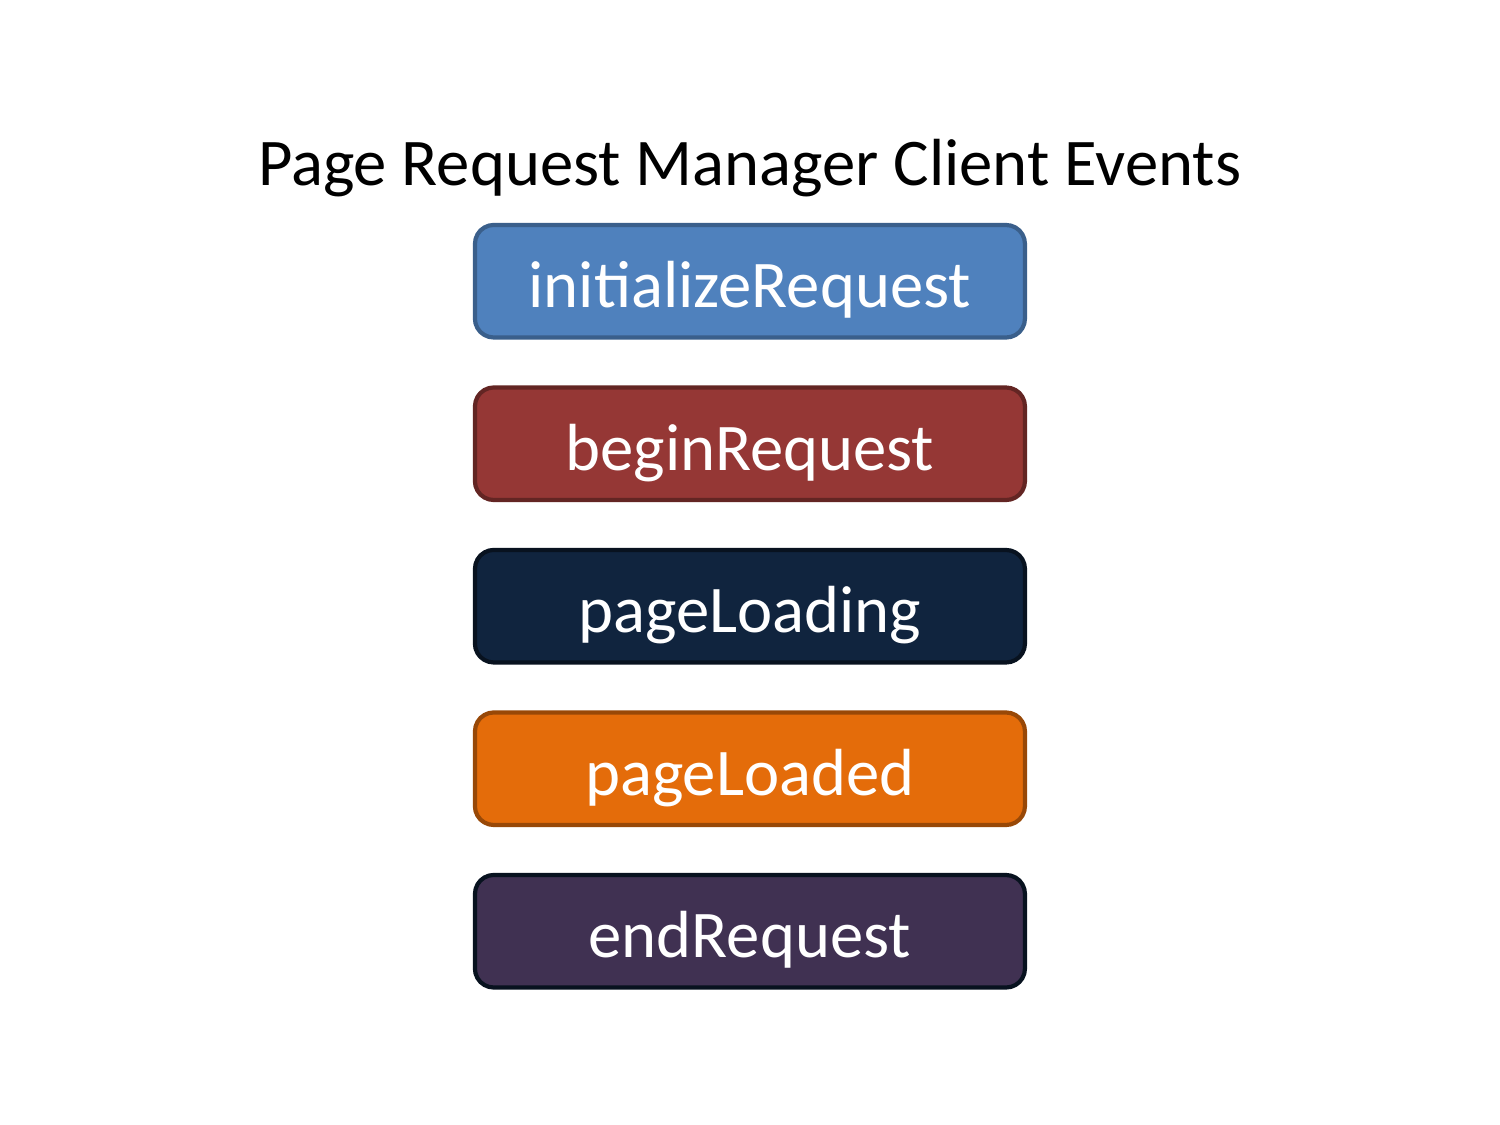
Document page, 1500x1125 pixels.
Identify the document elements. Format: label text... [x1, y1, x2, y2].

text_box beginRequest [472, 385, 1028, 503]
text_box endRequest [472, 872, 1028, 990]
text_box pageLoaded [472, 710, 1028, 828]
text_box initializeRequest [472, 222, 1028, 340]
text_box pageLoading [472, 547, 1028, 665]
title Page Request Manager Client Events [112, 83, 1388, 234]
